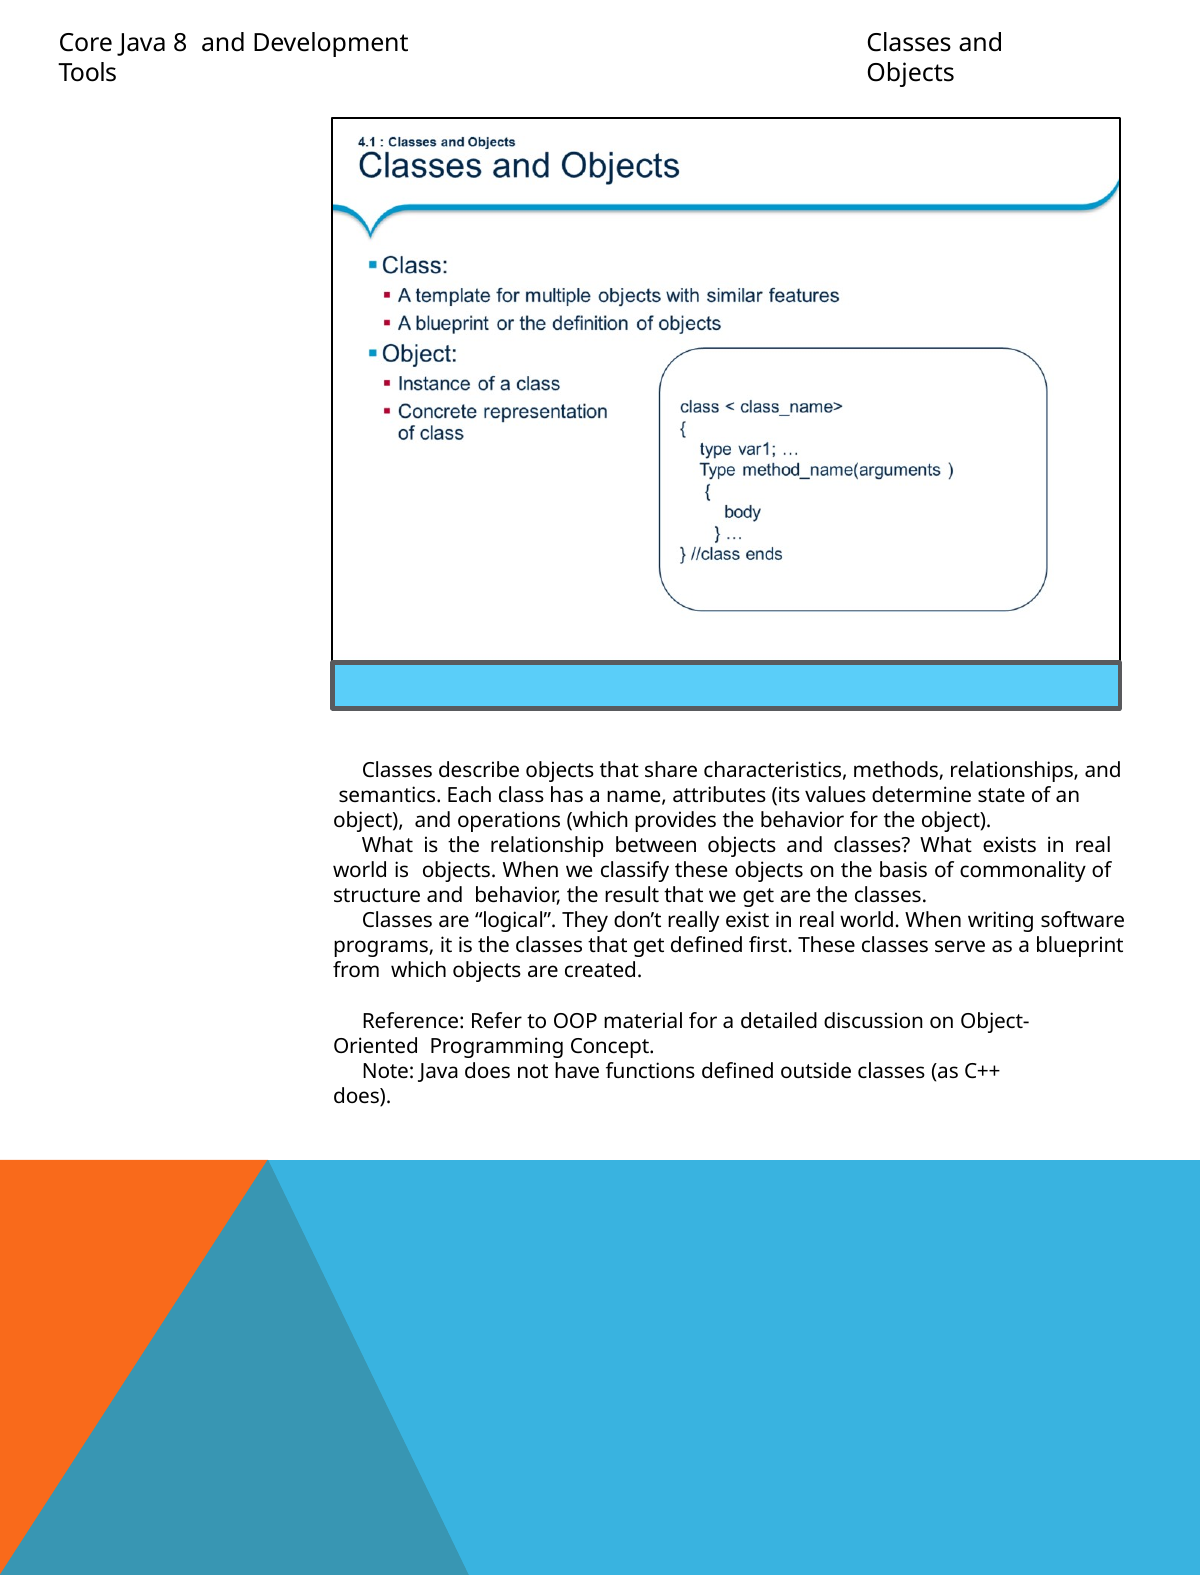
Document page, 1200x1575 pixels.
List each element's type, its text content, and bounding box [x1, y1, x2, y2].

text_box Core Java 8 and Development Tools [56, 24, 470, 87]
text_box Classes describe objects that share characteristics, methods, relationships, and semantics. Each class has a name, attributes (its values determine state of an object), and operations (which provides the behavior for the object). What is the relationship between objects and classes? What exists in real world is objects. When we classify these objects on the basis of commonality of structure and behavior, the result that we get are the classes. Classes are “logical”. They don’t really exist in real world. When writing software programs, it is the classes that get defined first. These classes serve as a blueprint from which objects are created. Reference: Refer to OOP material for a detailed discussion on Object-Oriented Programming Concept. Note: Java does not have functions defined outside classes (as C++ does). [331, 755, 1140, 1108]
text_box Classes and Objects [864, 24, 1098, 87]
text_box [331, 116, 1121, 710]
